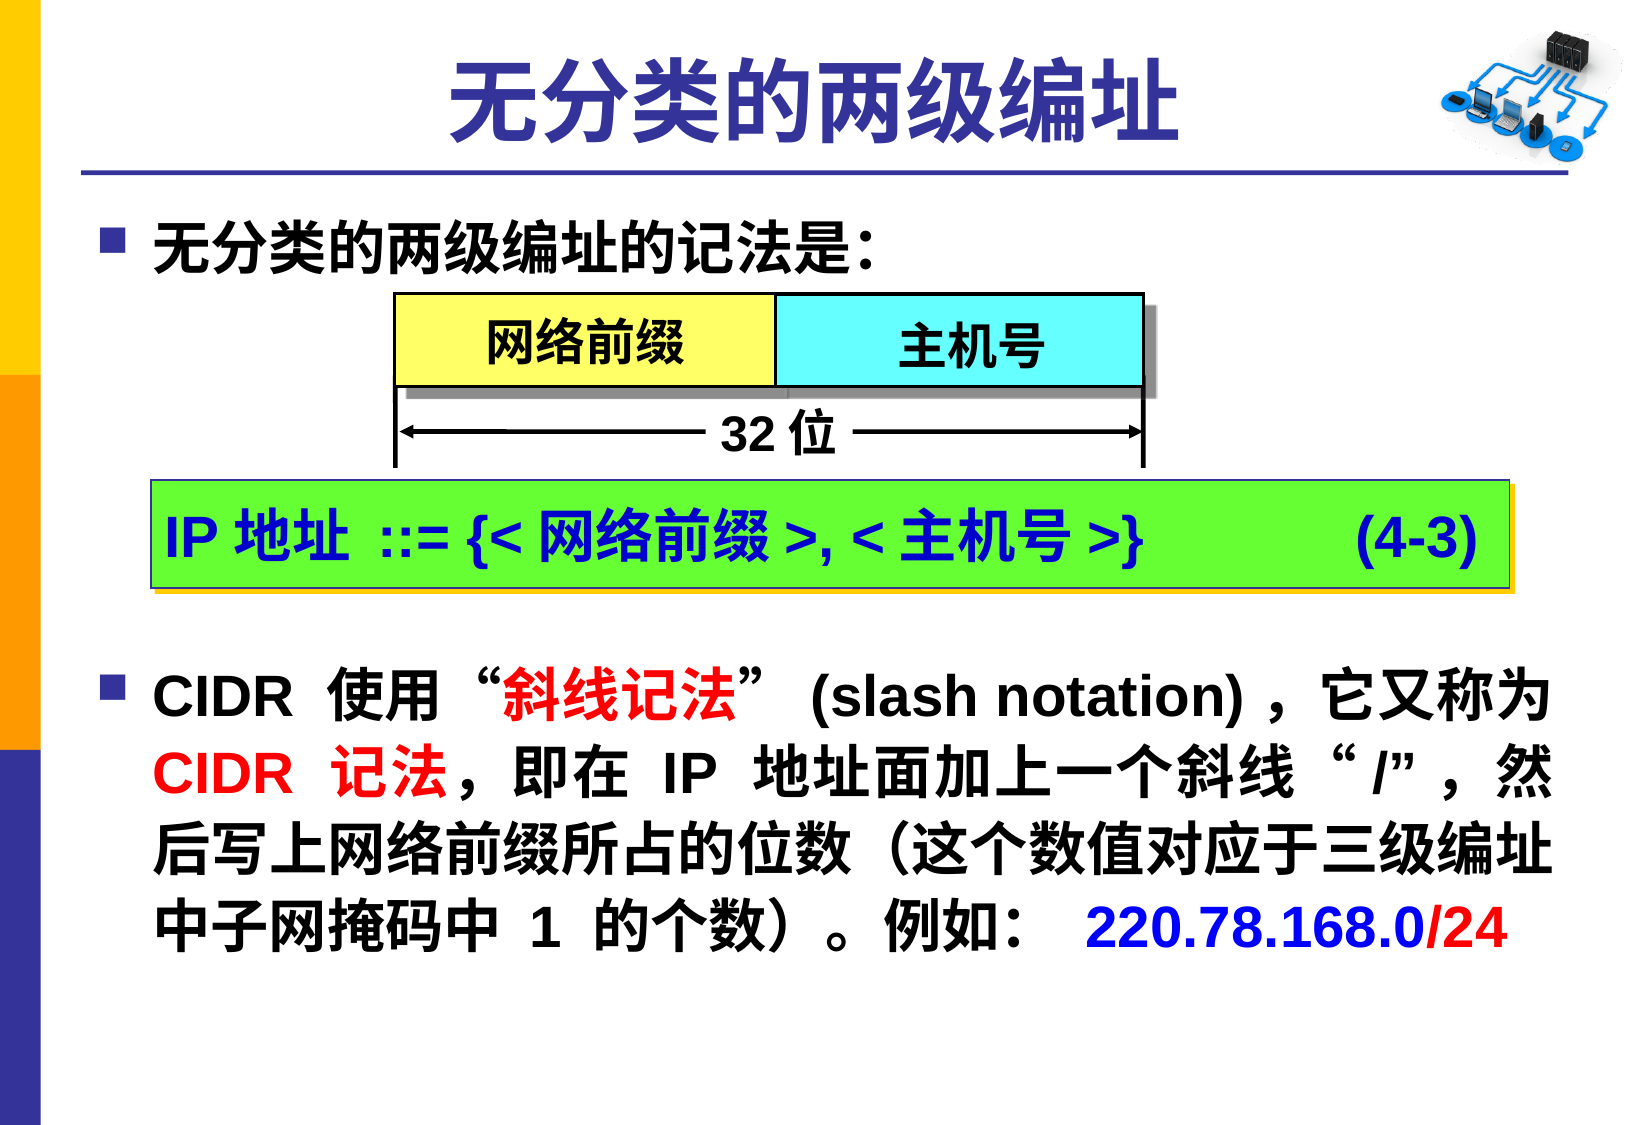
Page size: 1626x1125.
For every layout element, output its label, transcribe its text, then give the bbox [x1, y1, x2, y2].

list 无分类的两级编址的记法是： CIDR 使用“斜线记法”(slash notation)，它又称为 CIDR 记法，即在 IP 地址面加上一个斜线“/”，然后写上网络前缀所占的位数（这个数值对应于三级编址中子网掩码中 1 的个数）。例如： 220.78.168.0/24 [81, 196, 1569, 1006]
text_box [394, 293, 1144, 469]
picture [1438, 30, 1624, 165]
text_box IP地址 ::= {<网络前缀>, <主机号>} (4-3) [151, 479, 1510, 589]
title 无分类的两级编址 [81, 30, 1569, 161]
